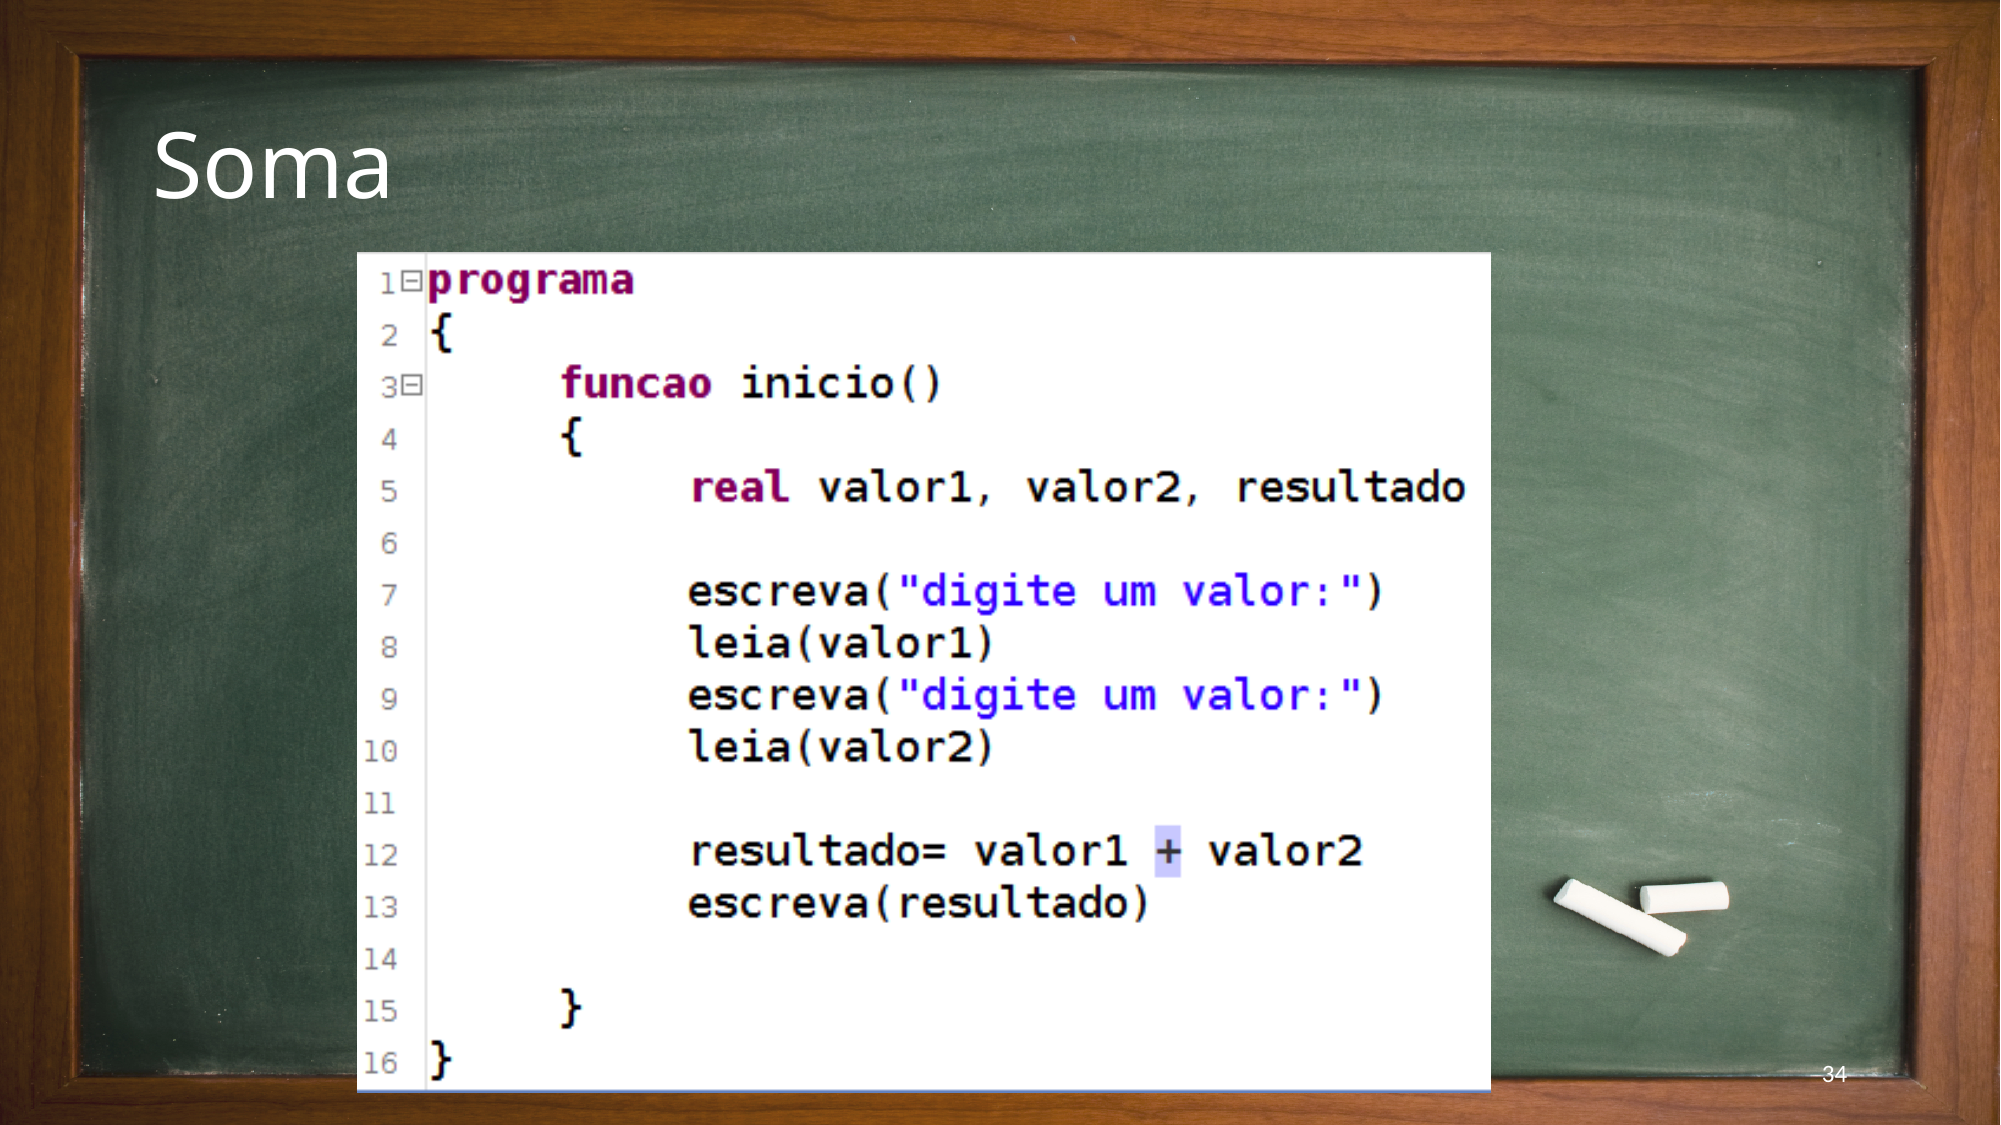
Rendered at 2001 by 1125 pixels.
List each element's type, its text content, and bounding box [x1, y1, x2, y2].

footer José Daniel [662, 1093, 1338, 1103]
title Soma [137, 59, 1863, 278]
slide_number 34 [1412, 1042, 1863, 1103]
picture [0, 0, 2000, 1125]
